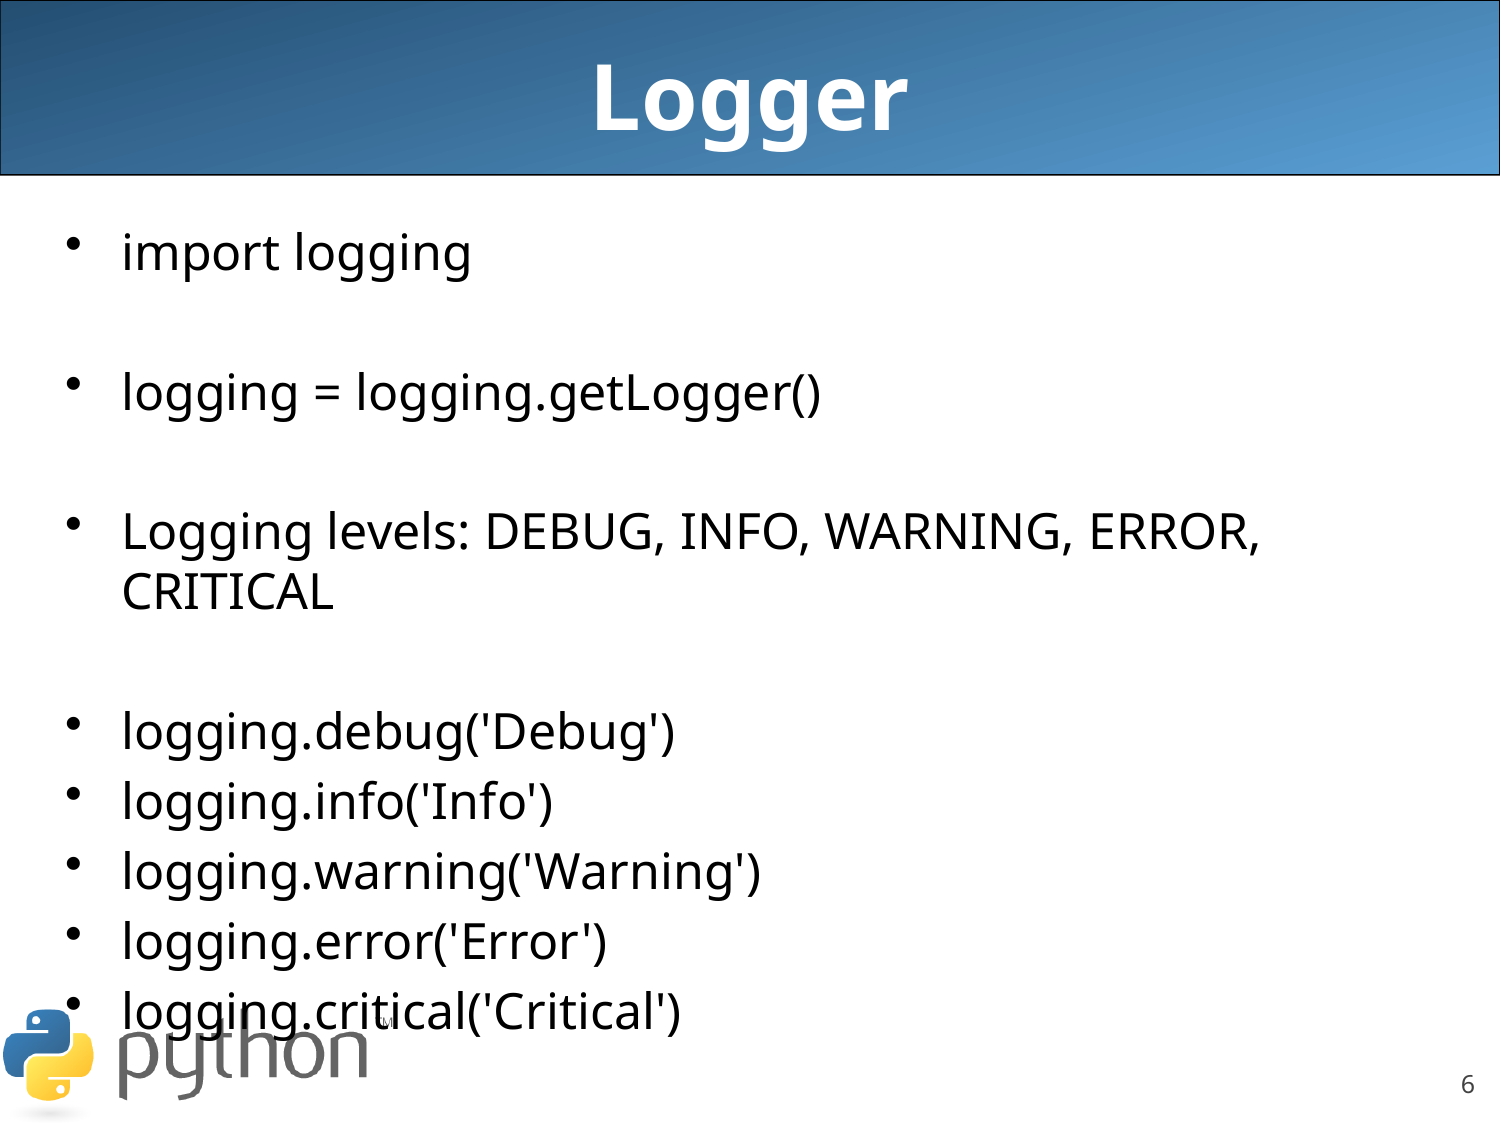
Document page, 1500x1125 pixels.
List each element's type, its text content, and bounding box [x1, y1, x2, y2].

picture [0, 999, 402, 1123]
list import logging logging = logging.getLogger() Logging levels: DEBUG, INFO, WARNING, ERROR, CRITICAL logging.debug('Debug') logging.info('Info') logging.warning('Warning') logging.error('Error') logging.critical('Critical') [50, 212, 1475, 1025]
title Logger [75, 0, 1425, 188]
